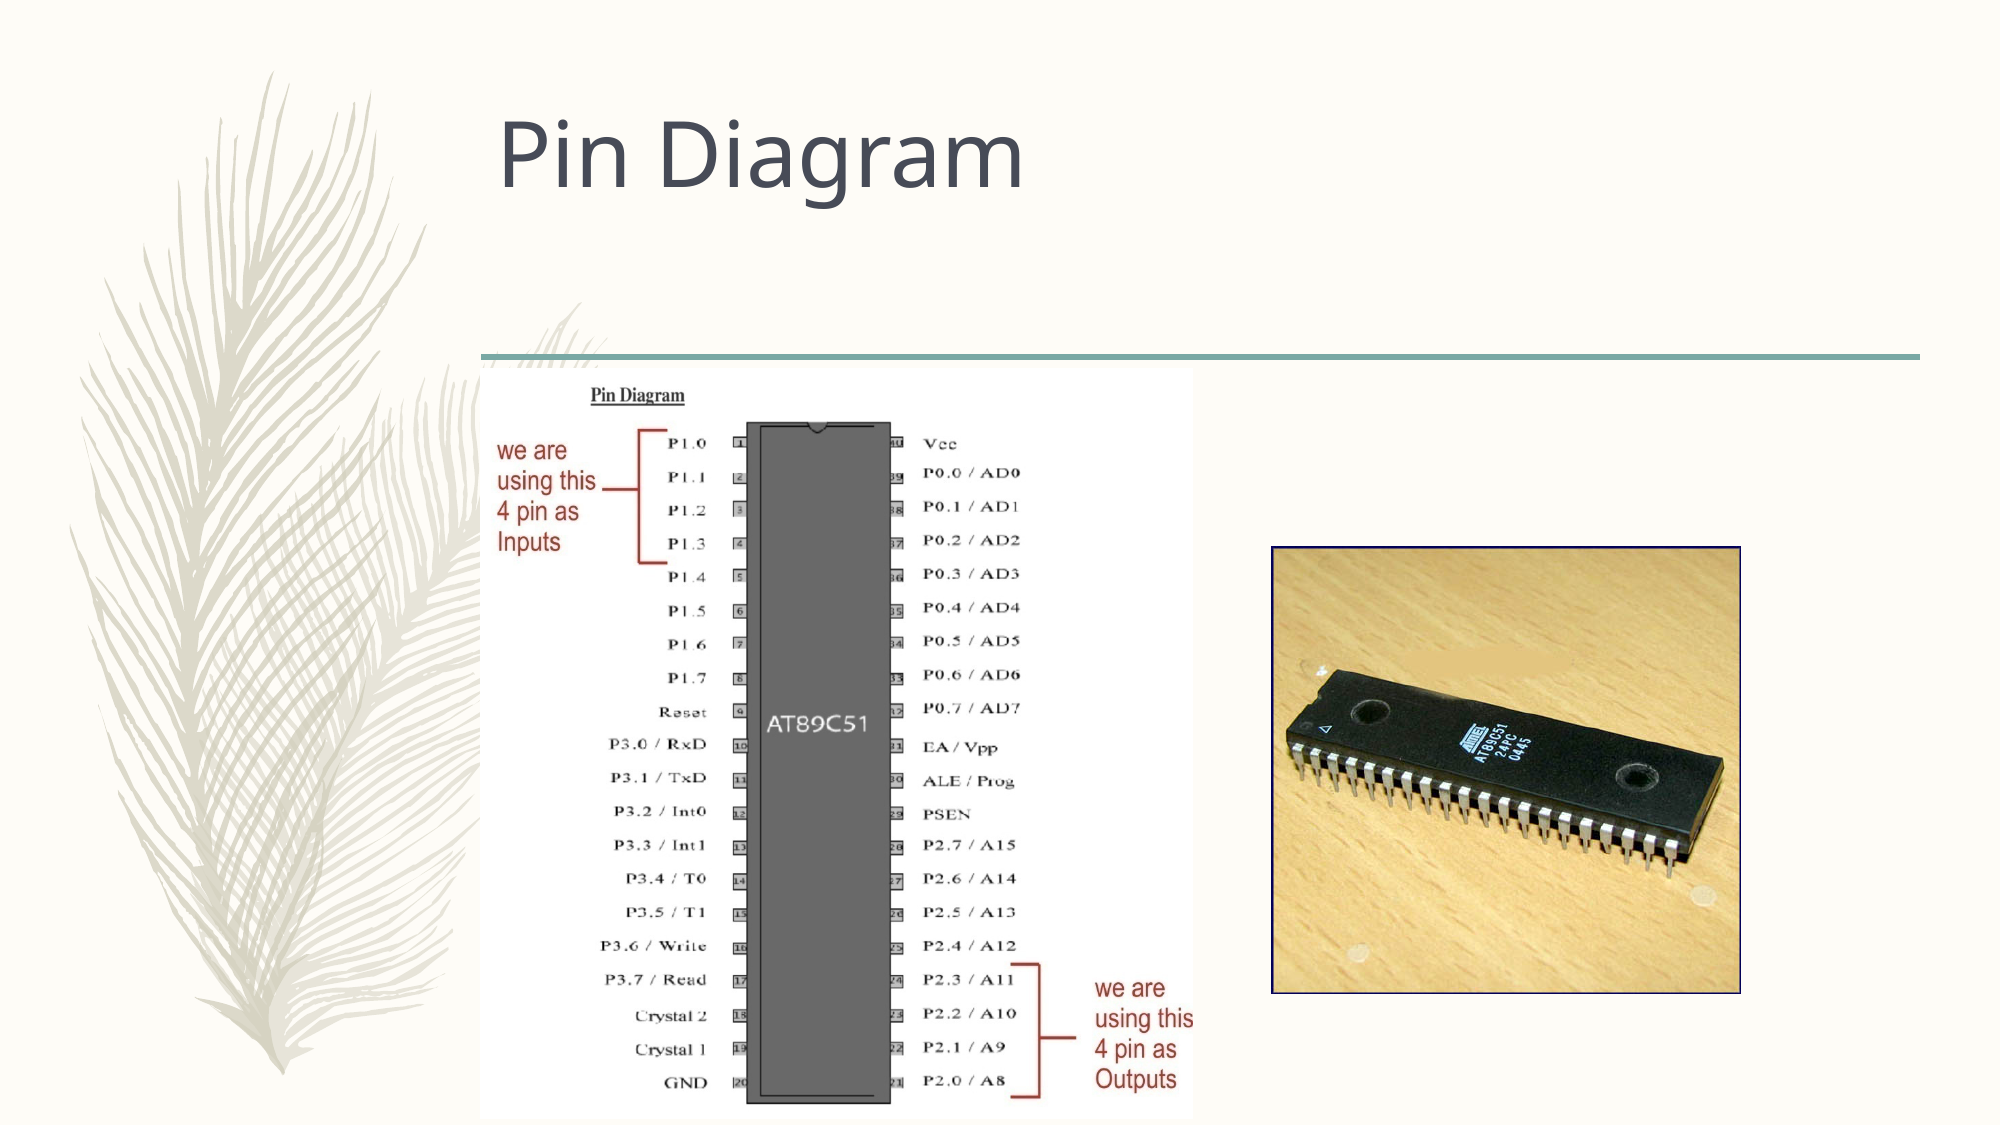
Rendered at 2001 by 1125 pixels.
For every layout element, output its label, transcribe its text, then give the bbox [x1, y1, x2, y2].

title Pin Diagram [481, 93, 1920, 350]
picture [479, 368, 1193, 1119]
picture [1270, 546, 1741, 994]
